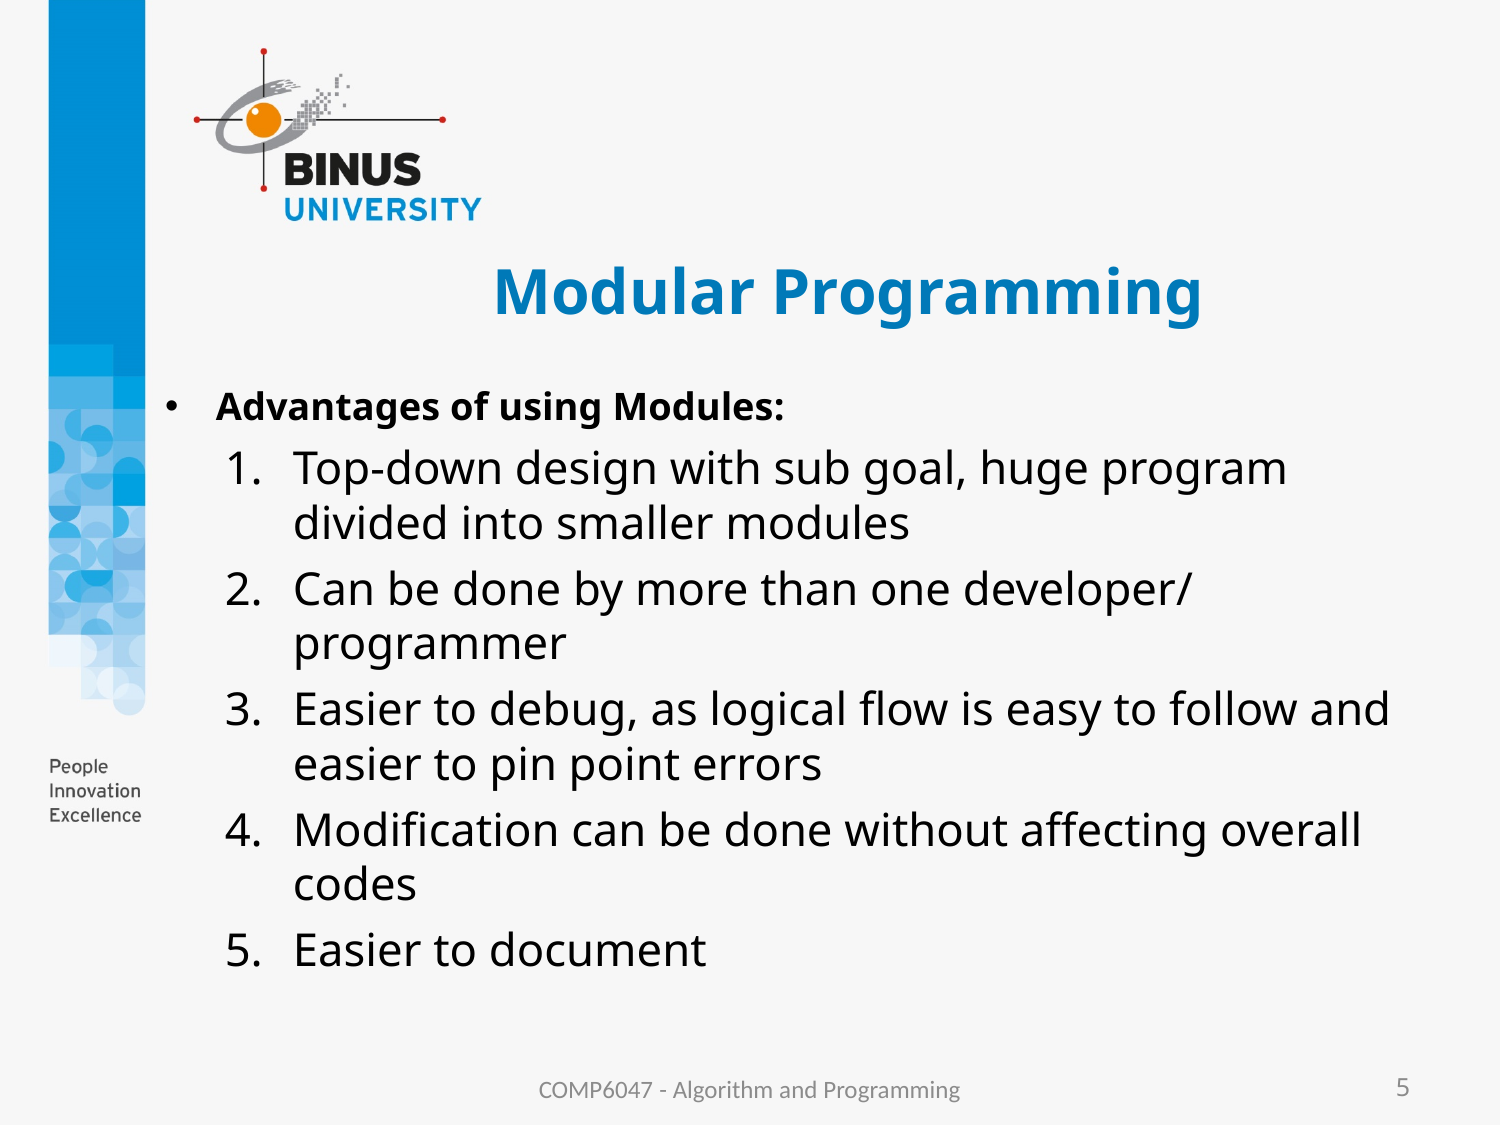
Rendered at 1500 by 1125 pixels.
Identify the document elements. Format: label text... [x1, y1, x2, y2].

picture [0, 0, 1500, 845]
list Advantages of using Modules: Top-down design with sub goal, huge program divided into smaller modules Can be done by more than one developer/ programmer Easier to debug, as logical flow is easy to follow and easier to pin point errors Modification can be done without affecting overall codes Easier to document [150, 375, 1438, 986]
slide_number 5 [1074, 1058, 1425, 1119]
footer COMP6047 - Algorithm and Programming [512, 1058, 988, 1119]
title Modular Programming [287, 224, 1409, 355]
